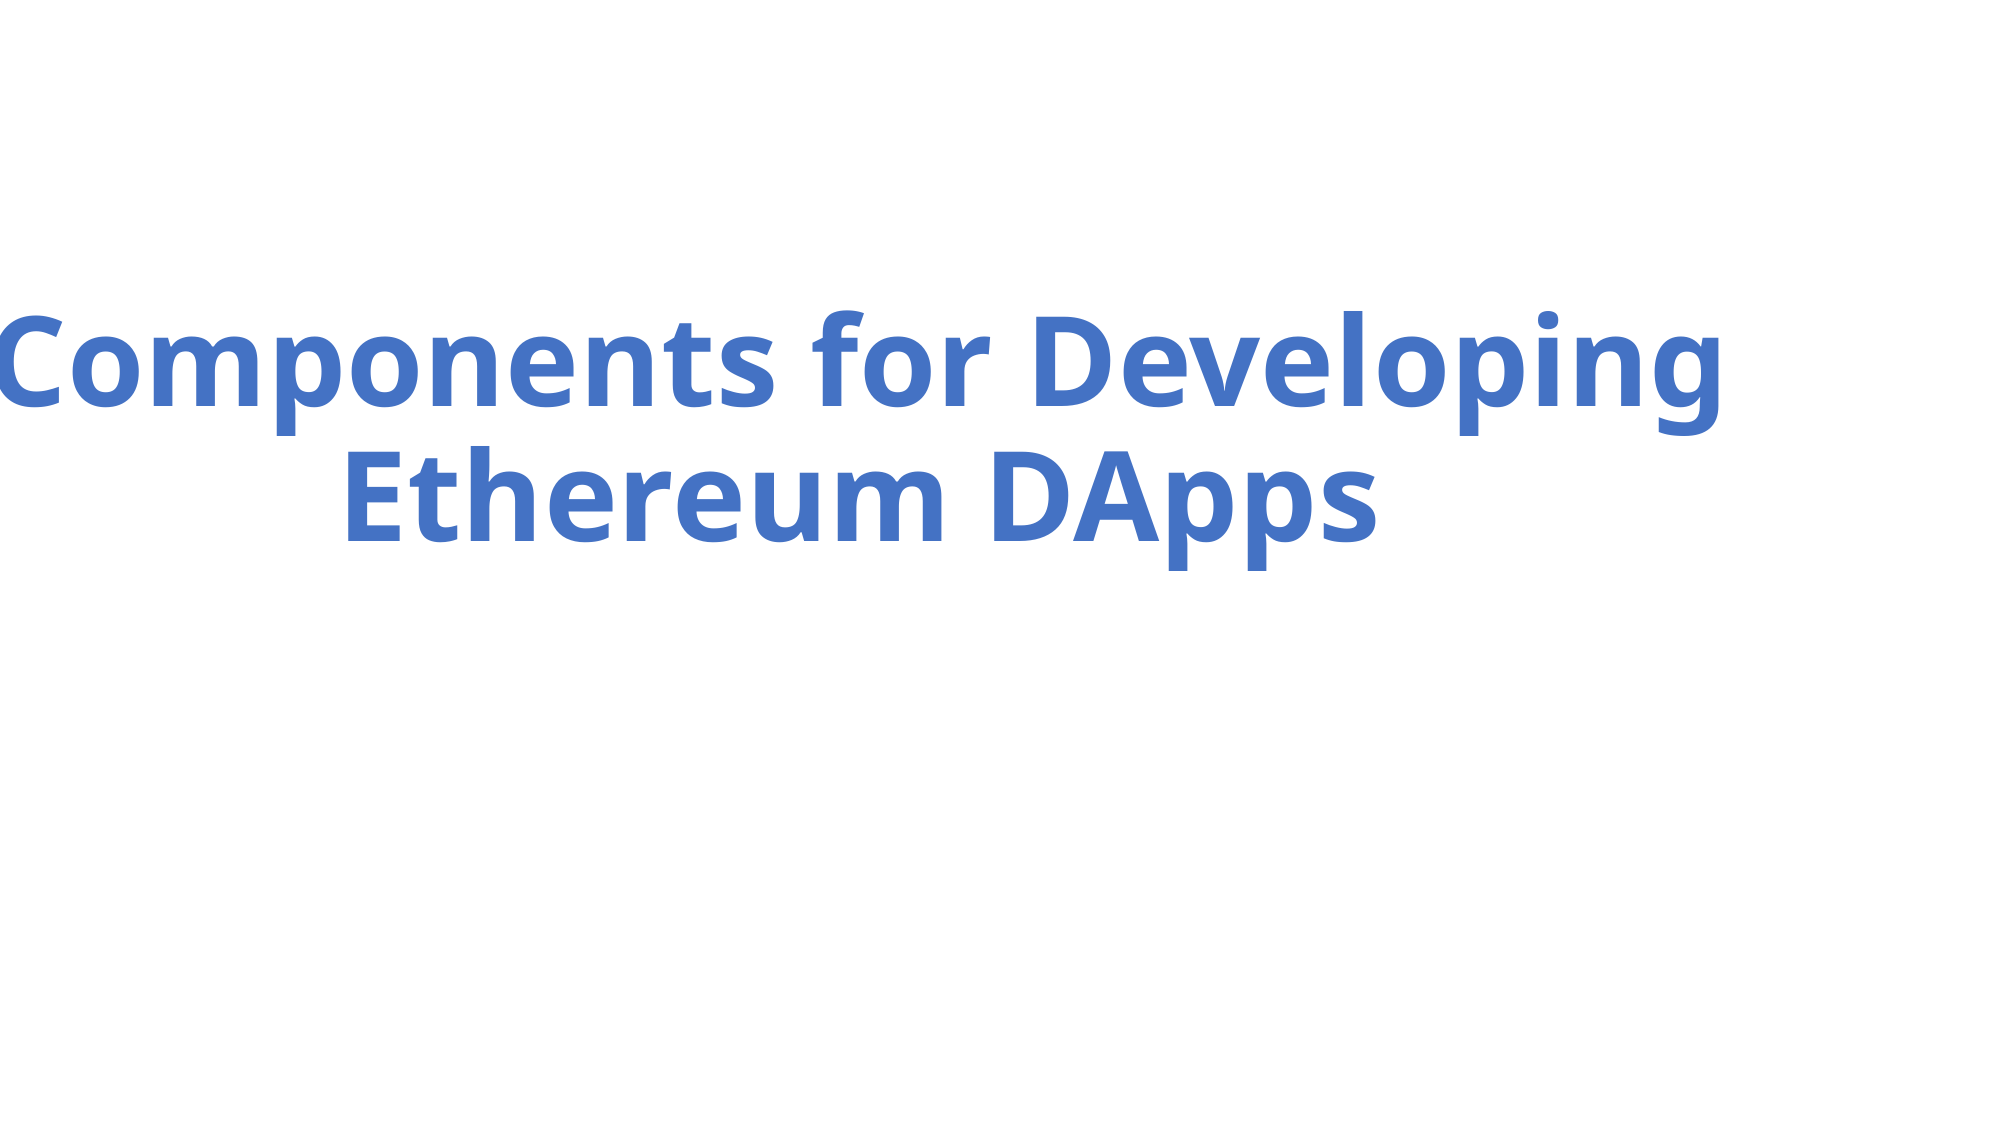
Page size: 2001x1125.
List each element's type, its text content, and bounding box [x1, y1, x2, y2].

title Components for Developing Ethereum DApps [0, 184, 1750, 576]
